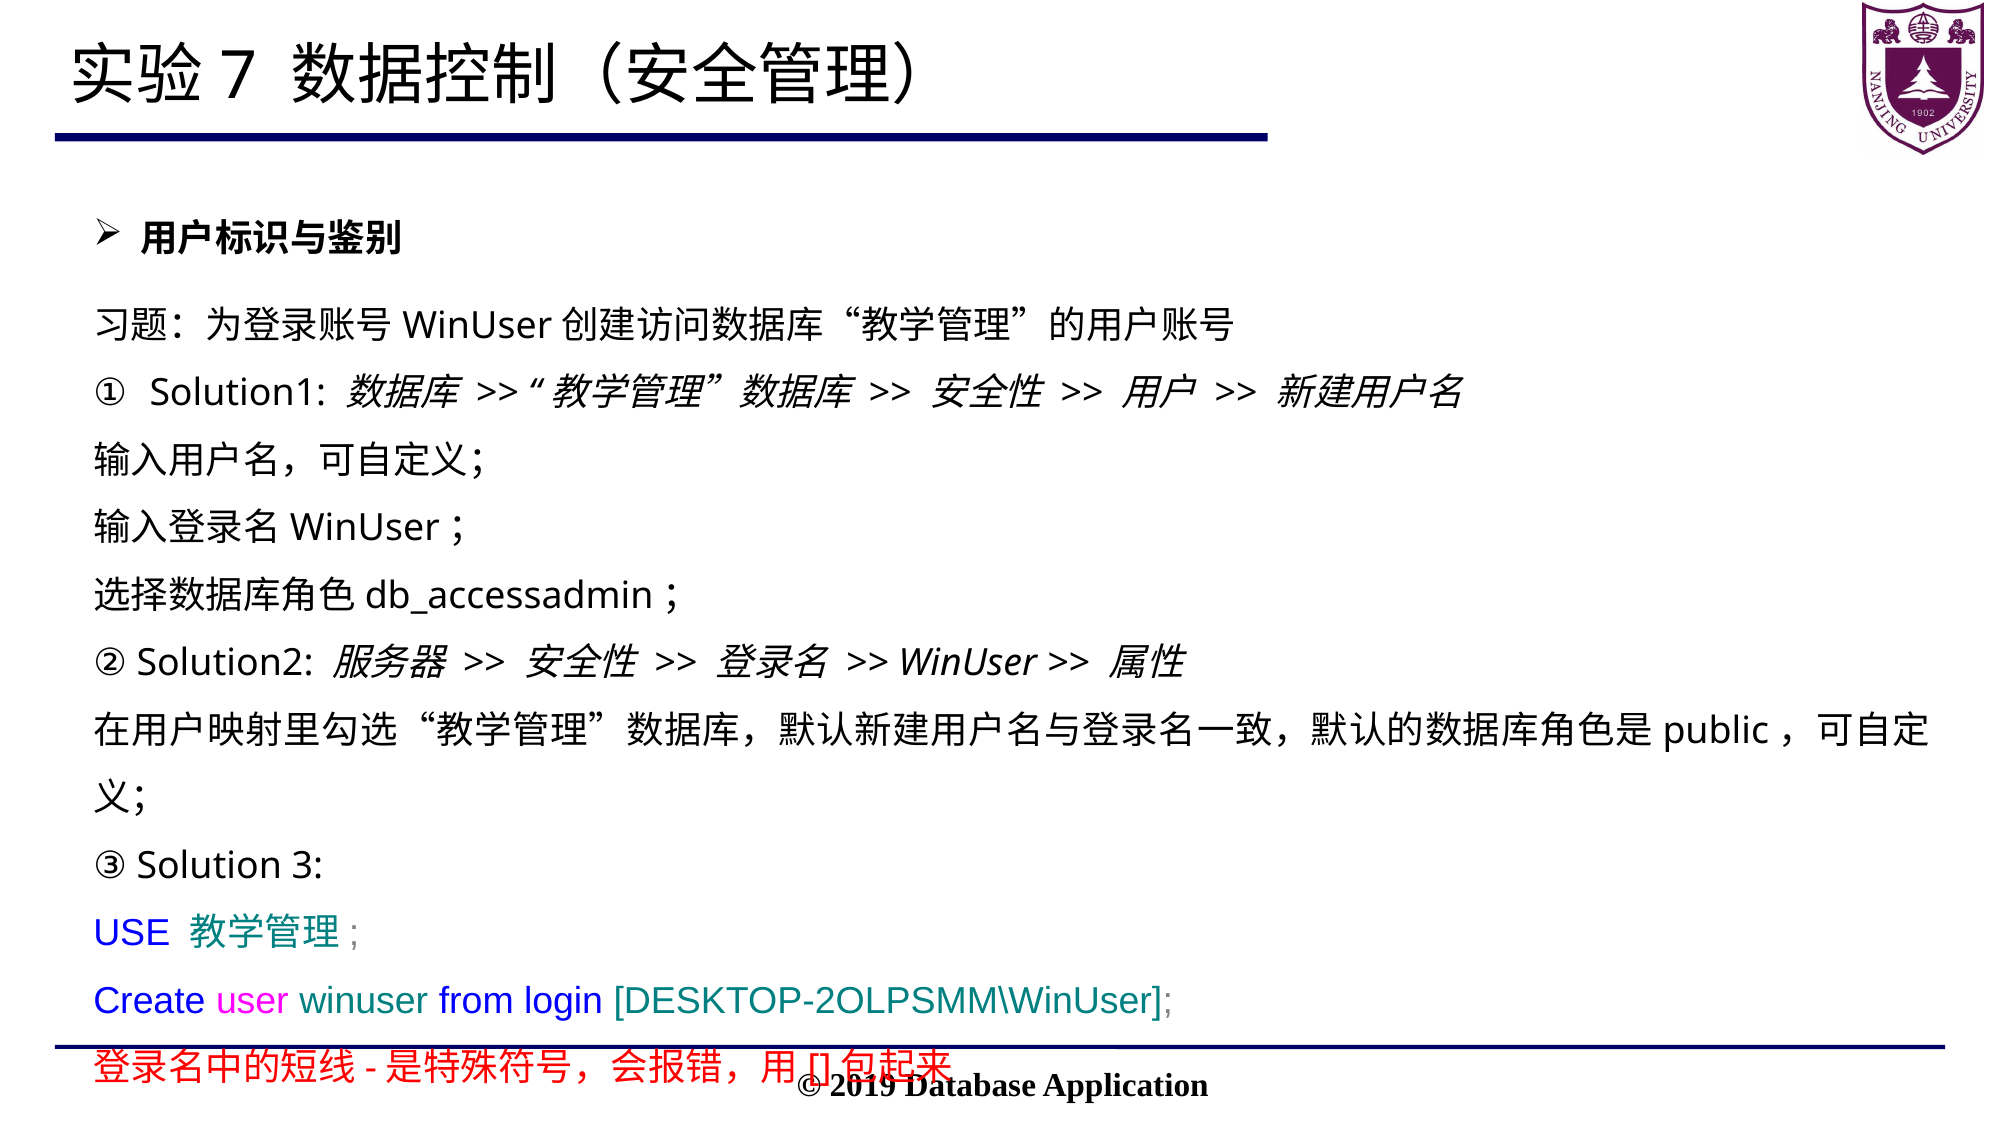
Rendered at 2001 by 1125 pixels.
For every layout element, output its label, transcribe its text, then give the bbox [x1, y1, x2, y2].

title 实验7 数据控制（安全管理） [54, 30, 1646, 114]
text_box 习题：为登录账号WinUser创建访问数据库“教学管理”的用户账号 Solution1: 数据库 >> “教学管理”数据库 >> 安全性 >> 用户 >> 新建用户名 输入用户名，可自定义； 输入登录名WinUser； 选择数据库角色db_accessadmin； ② Solution2: 服务器 >> 安全性 >> 登录名 >> WinUser >> 属性 在用户映射里勾选“教学管理”数据库，默认新建用户名与登录名一致，默认的数据库角色是public，可自定义； ③ Solution 3: USE 教学管理; Create user winuser from login [DESKTOP-2OLPSMM\WinUser]; 登录名中的短线-是特殊符号，会报错，用[]包起来 [78, 270, 1945, 1096]
text_box 用户标识与鉴别 [78, 184, 1969, 267]
picture [1862, 2, 1984, 155]
